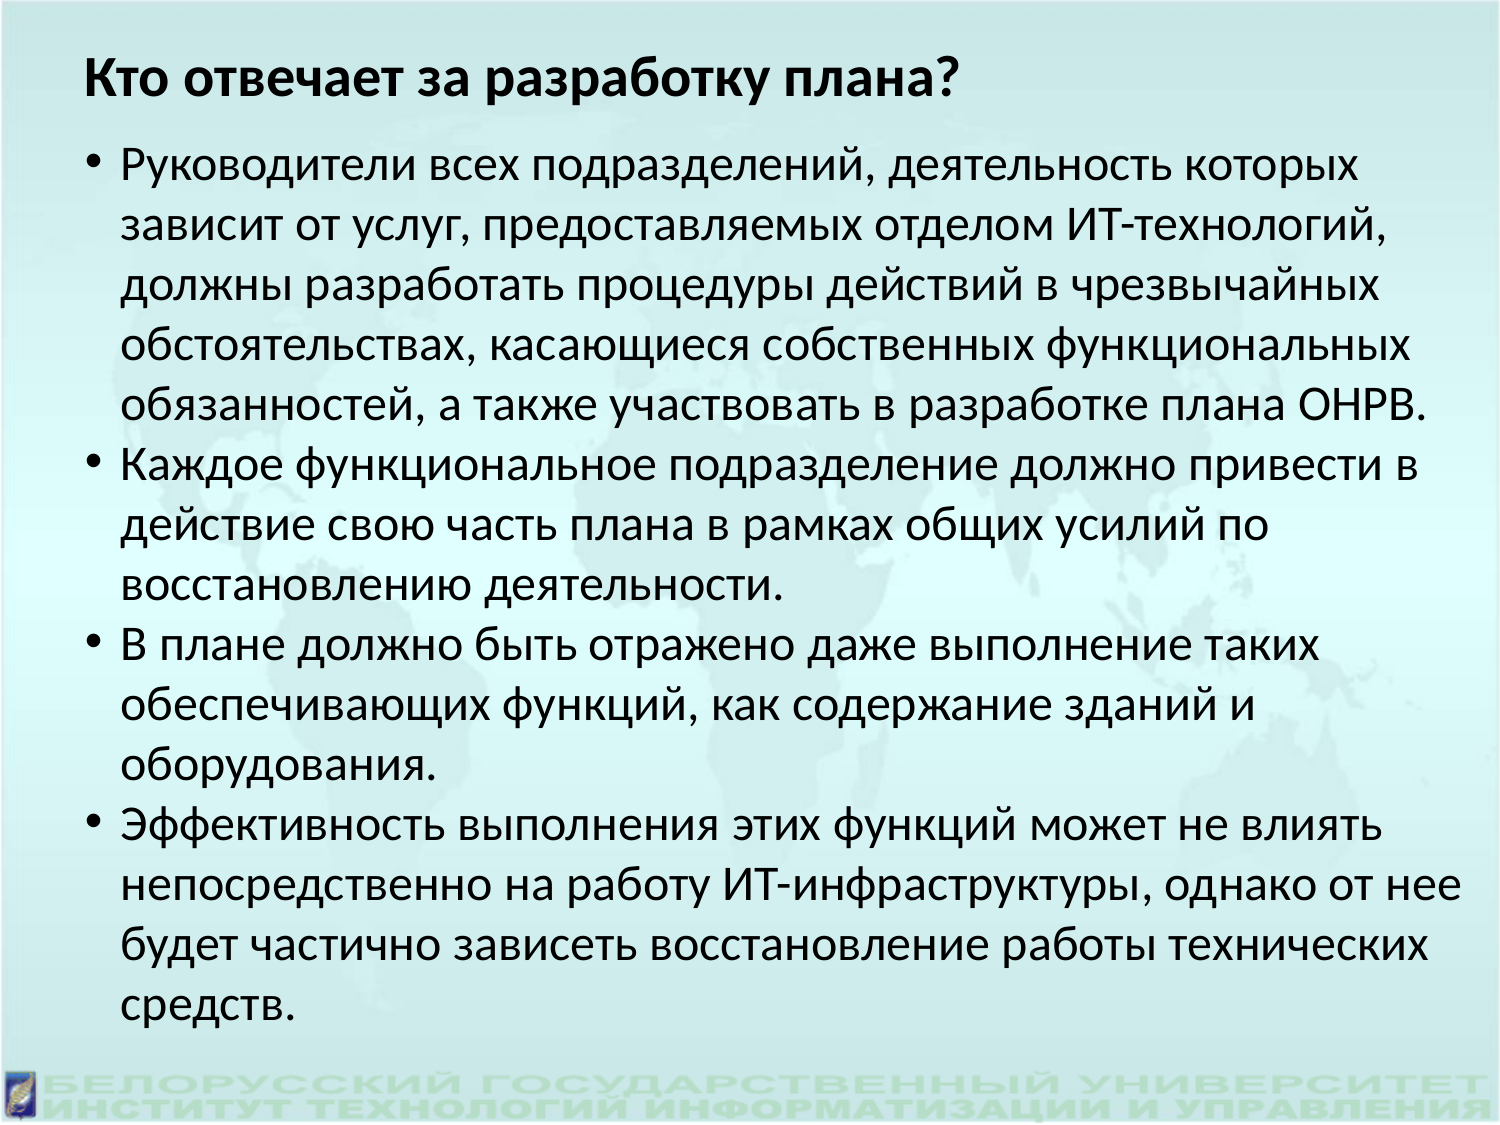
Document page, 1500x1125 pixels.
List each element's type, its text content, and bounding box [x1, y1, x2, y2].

picture [0, 0, 1500, 1125]
text_box Кто отвечает за разработку плана? Руководители всех подразделений, деятельность которых зависит от услуг, предоставляемых отделом ИТ-технологий, должны разработать процедуры действий в чрезвычайных обстоятельствах, касающиеся собственных функциональных обязанностей, а также участвовать в разработке плана ОНРВ. Каждое функциональное подразделение должно привести в действие свою часть плана в рамках общих усилий по восстановлению деятельности. В плане должно быть отражено даже выполнение таких обеспечивающих функций, как содержание зданий и оборудования. Эффективность выполнения этих функций может не влиять непосредственно на работу ИТ-инфраструктуры, однако от нее будет частично зависеть восстановление работы технических средств. [70, 30, 1500, 1038]
